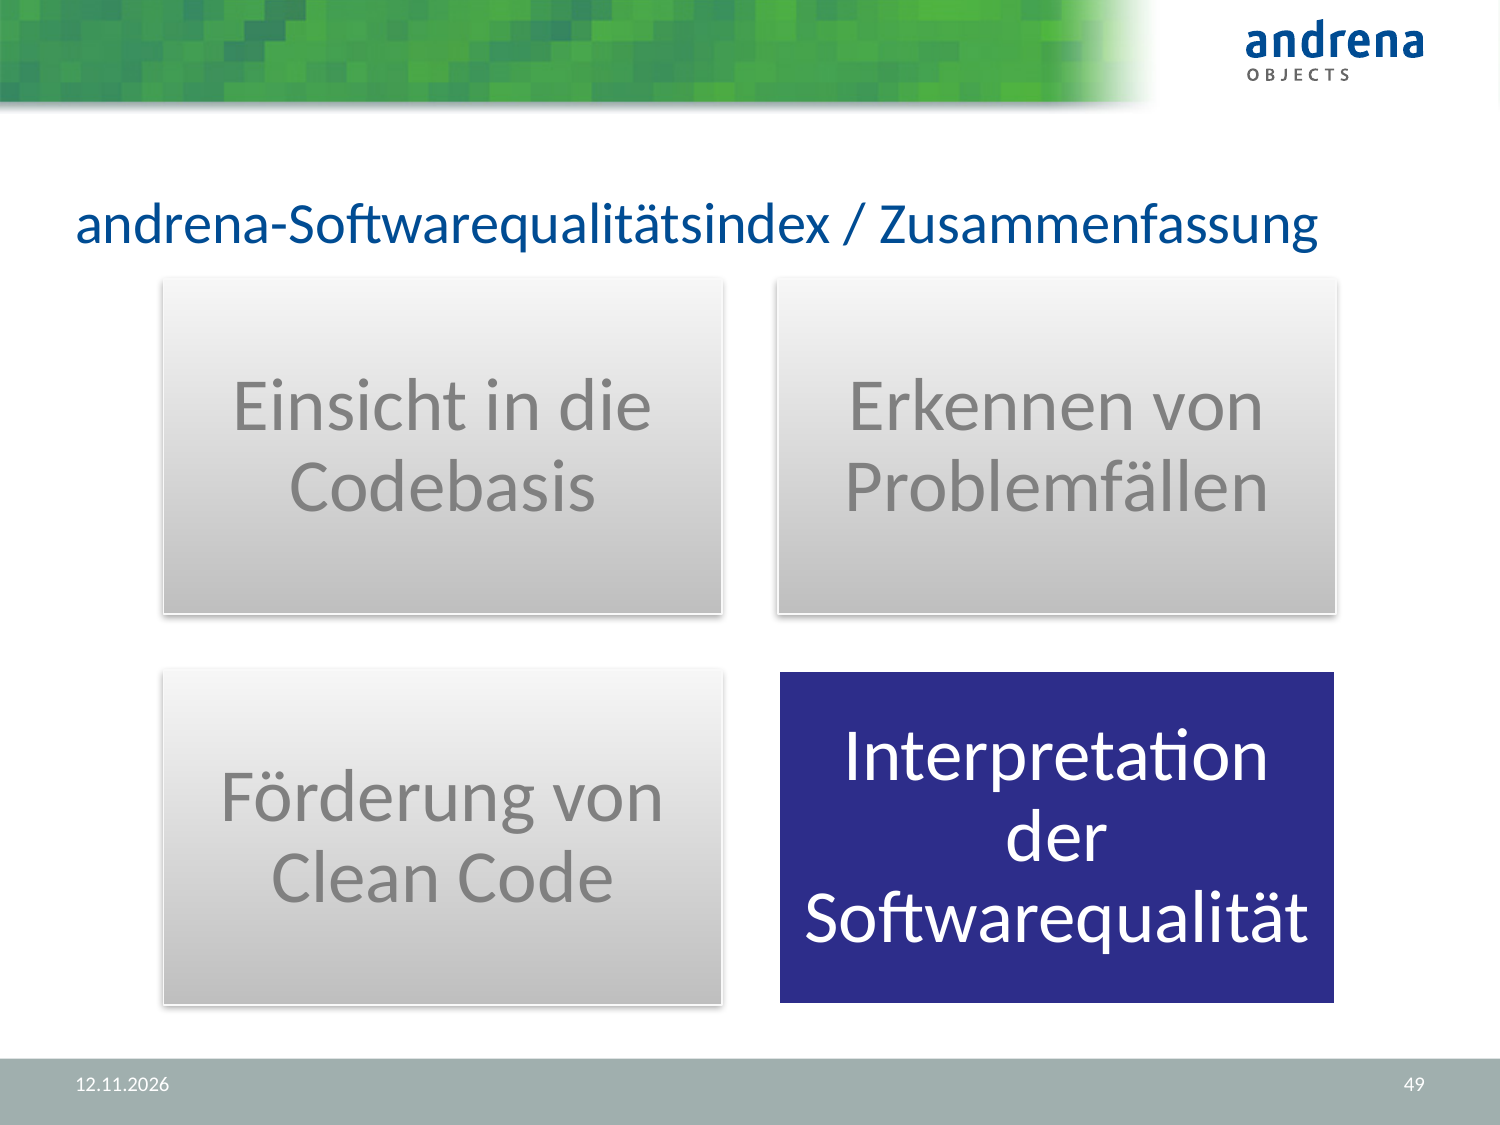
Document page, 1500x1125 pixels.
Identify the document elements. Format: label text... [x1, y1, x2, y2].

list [74, 278, 1426, 1006]
picture [0, 0, 1500, 114]
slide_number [74, 1070, 426, 1107]
title andrena-Softwarequalitätsindex / Zusammenfassung [74, 101, 1426, 256]
slide_number 49 [1074, 1070, 1426, 1107]
